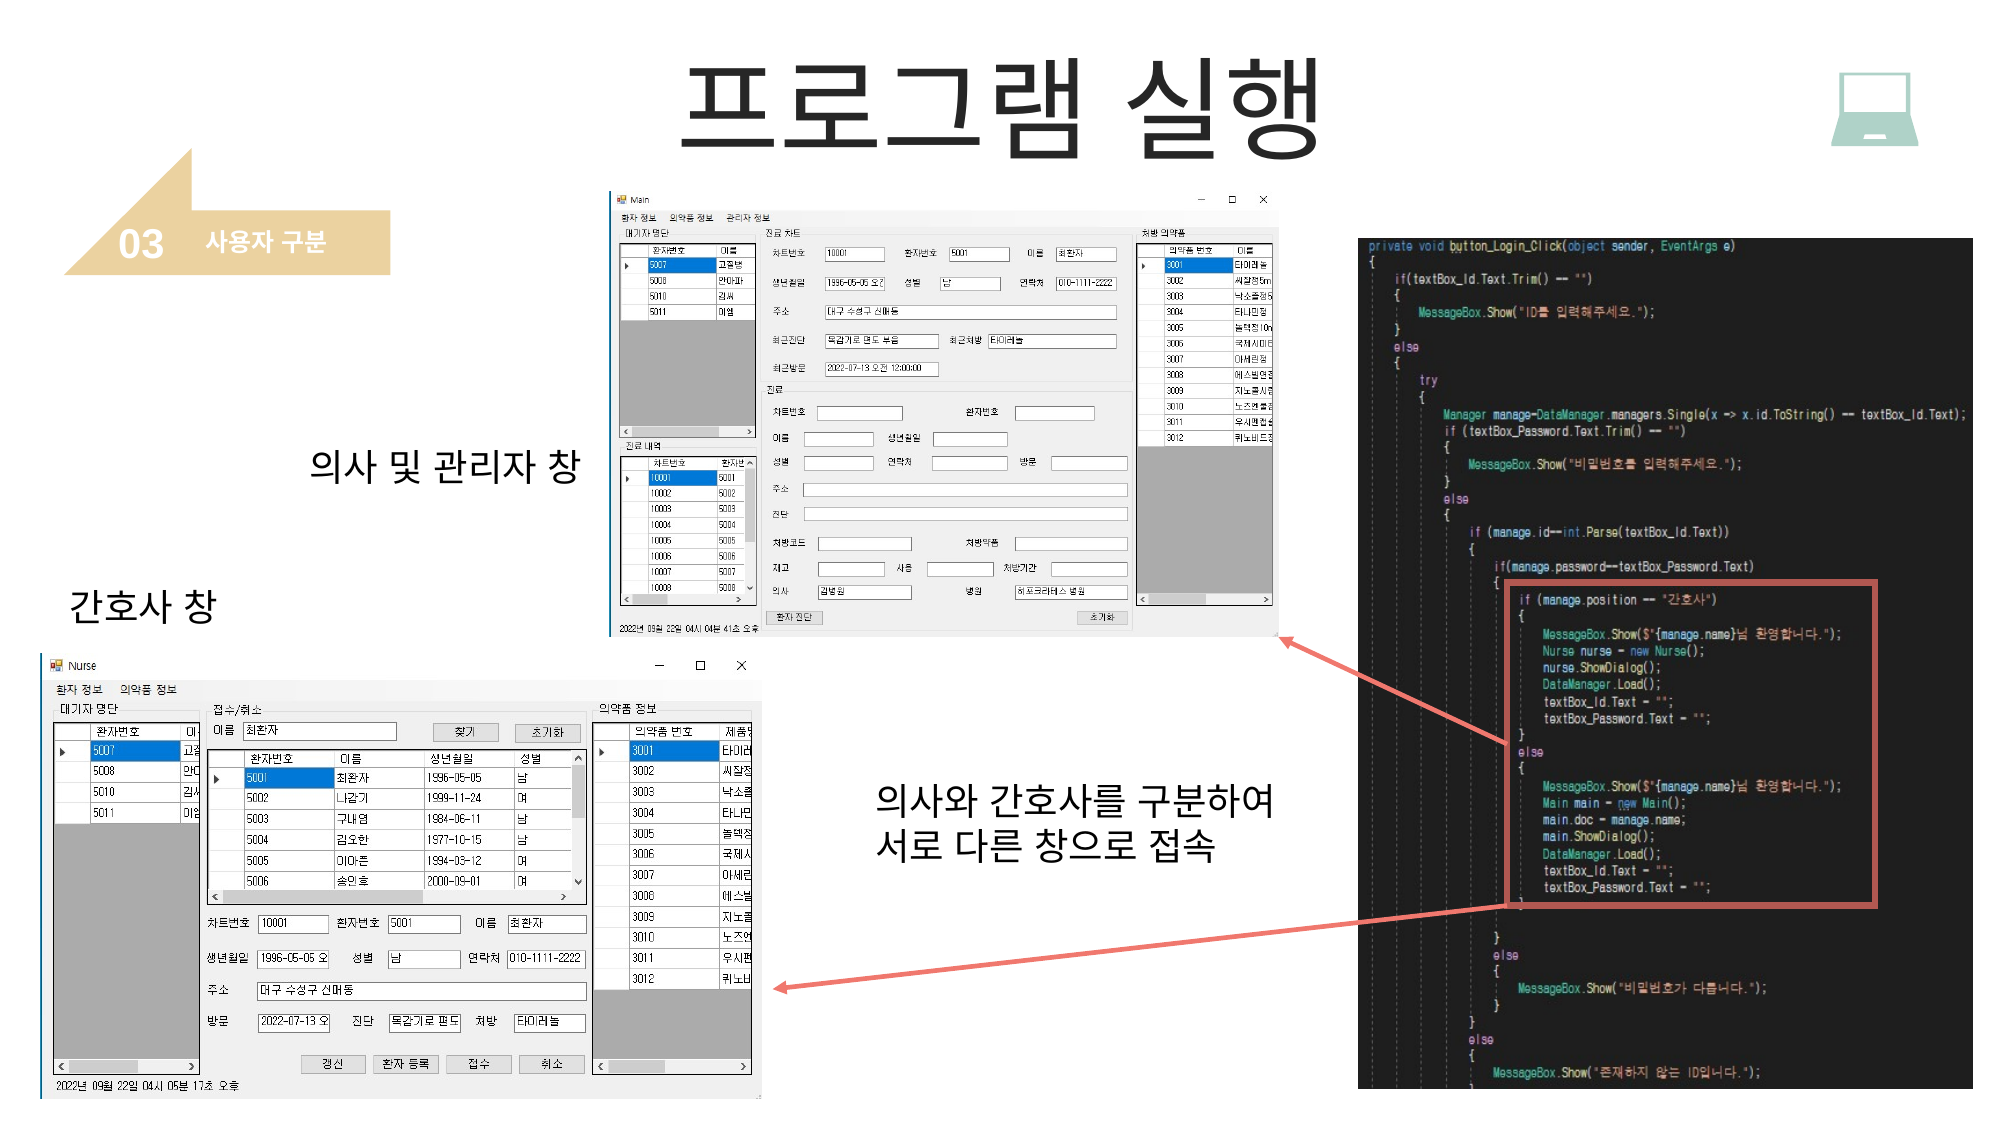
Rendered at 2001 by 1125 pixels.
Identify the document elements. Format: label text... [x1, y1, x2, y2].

text_box 의사 및 관리자 창 [294, 437, 598, 497]
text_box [772, 905, 1508, 990]
picture [40, 653, 762, 1099]
picture [609, 191, 1279, 638]
text_box 간호사 창 [54, 576, 234, 637]
list 프로그램 실행 [53, 55, 1952, 175]
picture [1358, 238, 1973, 1089]
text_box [63, 148, 417, 281]
text_box [1830, 71, 1920, 148]
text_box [1278, 637, 1508, 745]
text_box 의사와 간호사를 구분하여 서로 다른 창으로 접속 [860, 770, 1291, 875]
